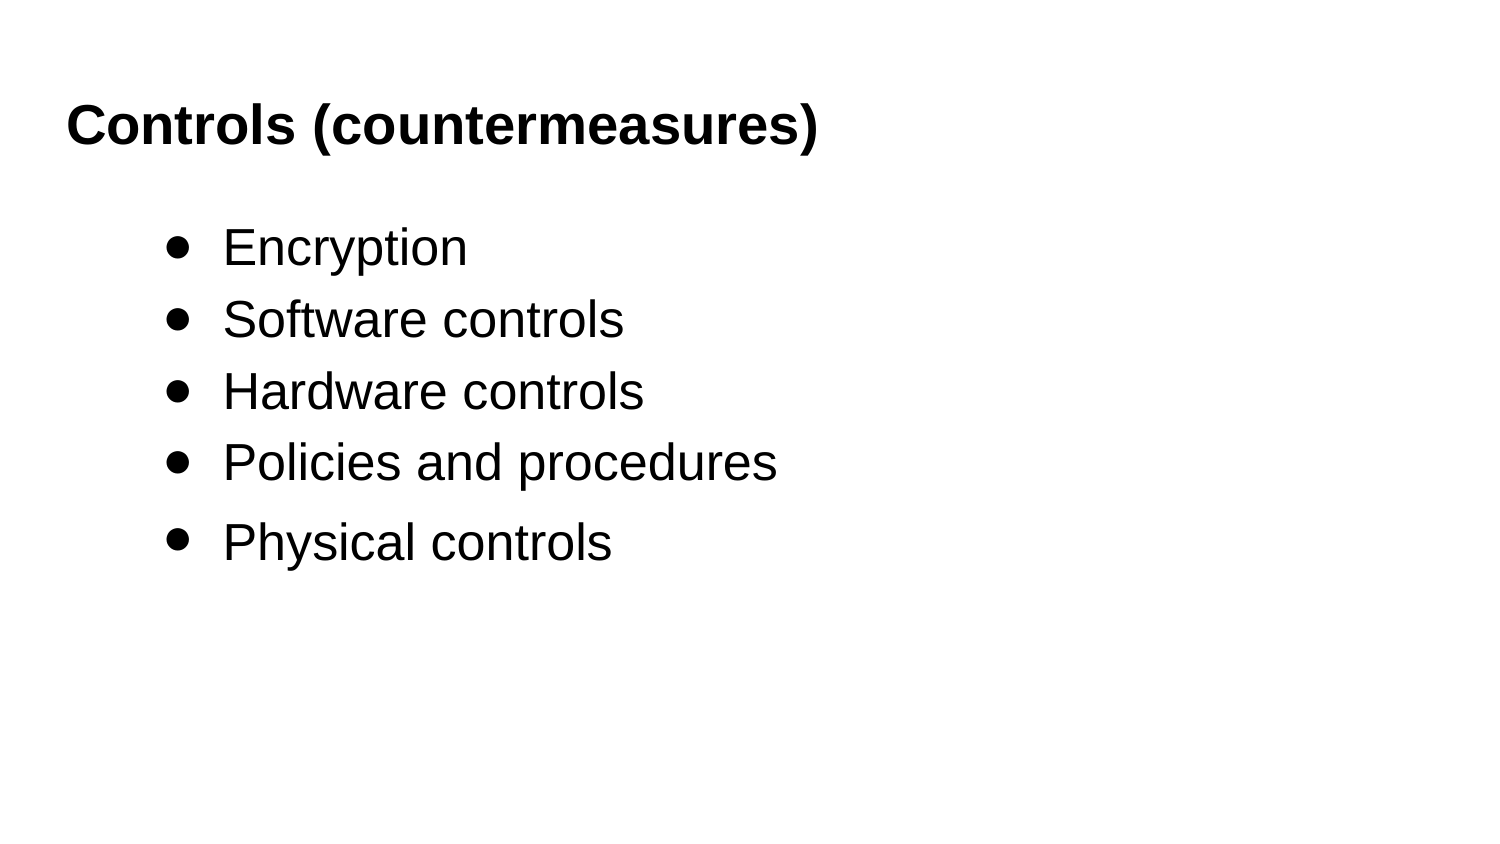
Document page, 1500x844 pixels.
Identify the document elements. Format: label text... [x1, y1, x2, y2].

title Controls​ (countermeasures) [51, 72, 1449, 167]
list Encryption​ Software controls​ Hardware controls​ Policies and procedures​ Physical controls ​ [51, 189, 1449, 750]
